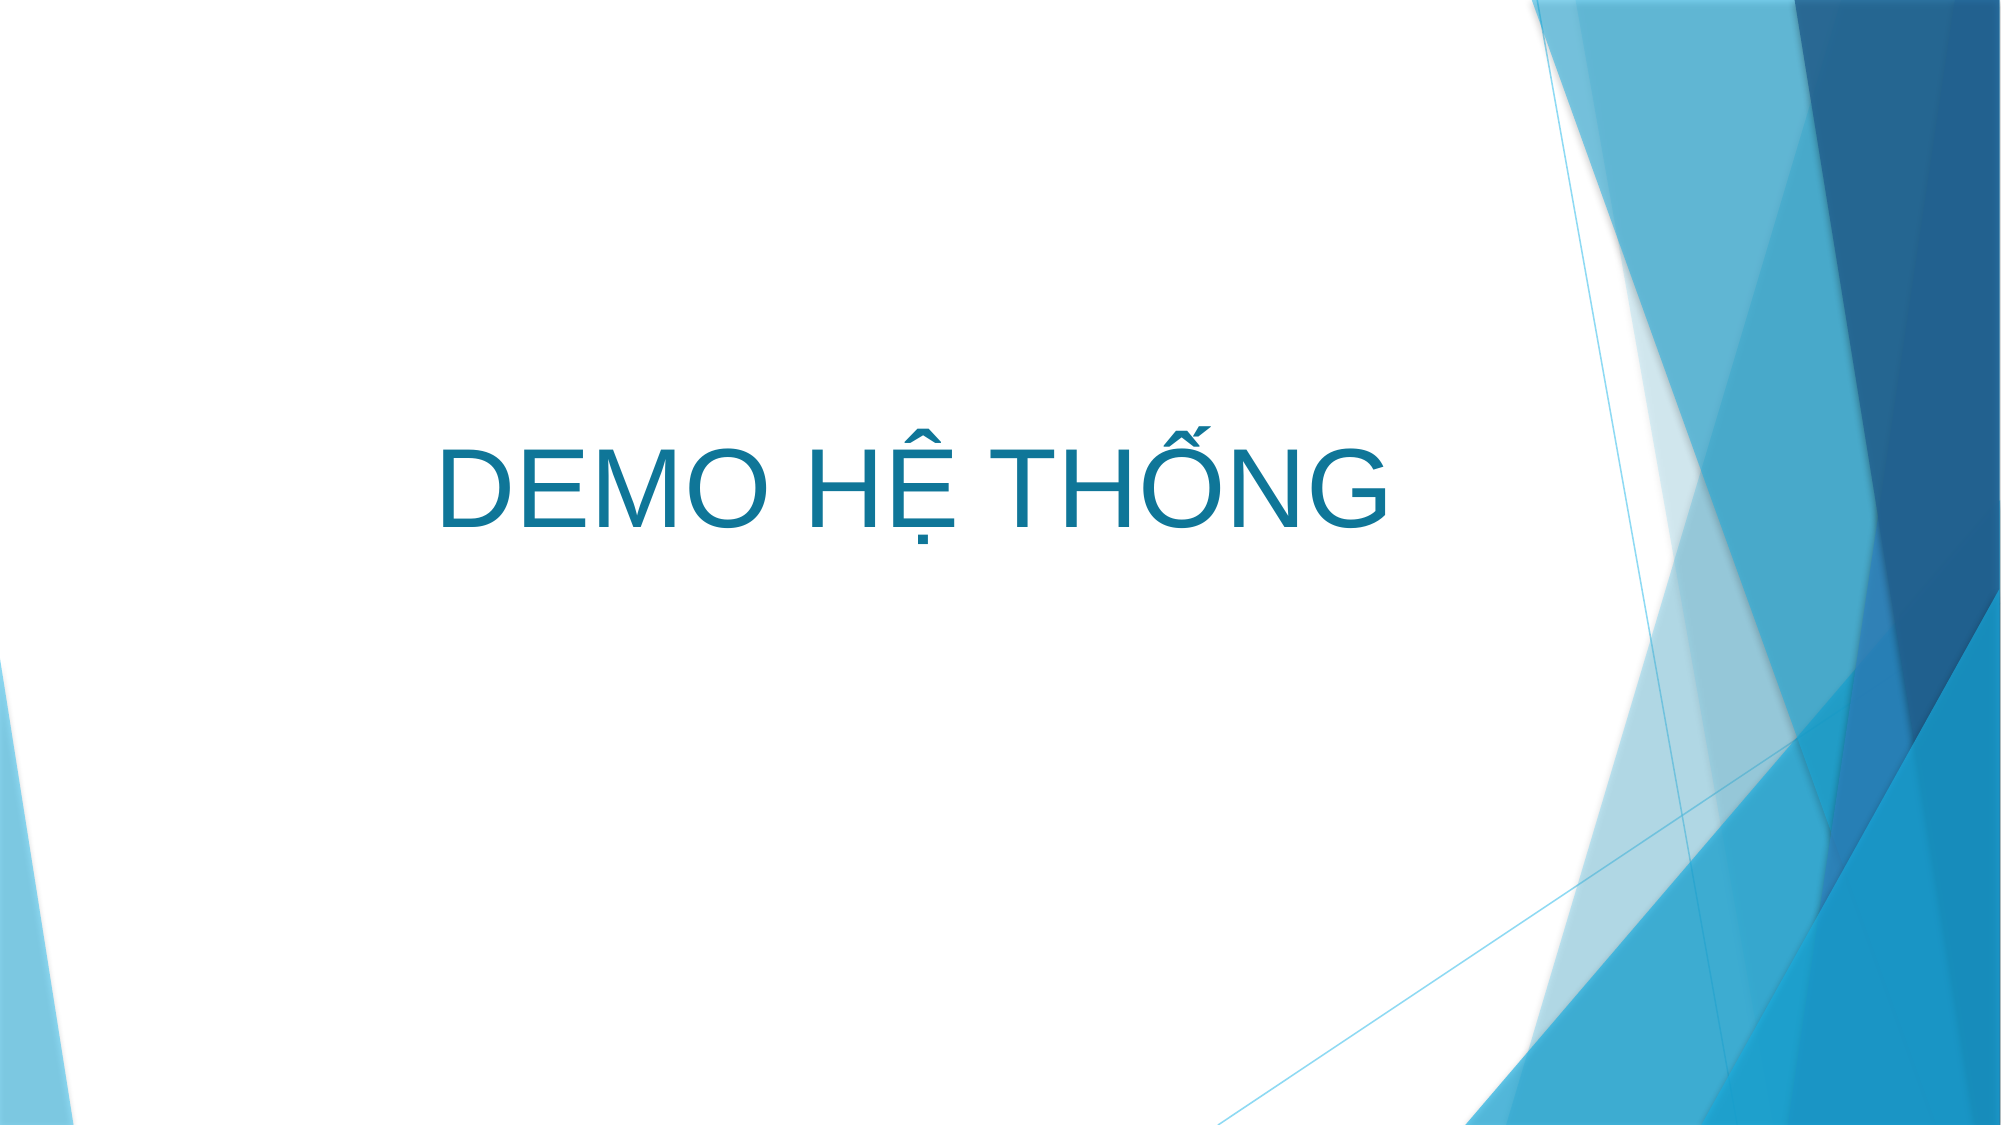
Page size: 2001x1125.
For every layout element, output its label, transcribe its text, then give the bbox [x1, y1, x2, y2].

title DEMO HỆ THỐNG [355, 407, 1475, 644]
